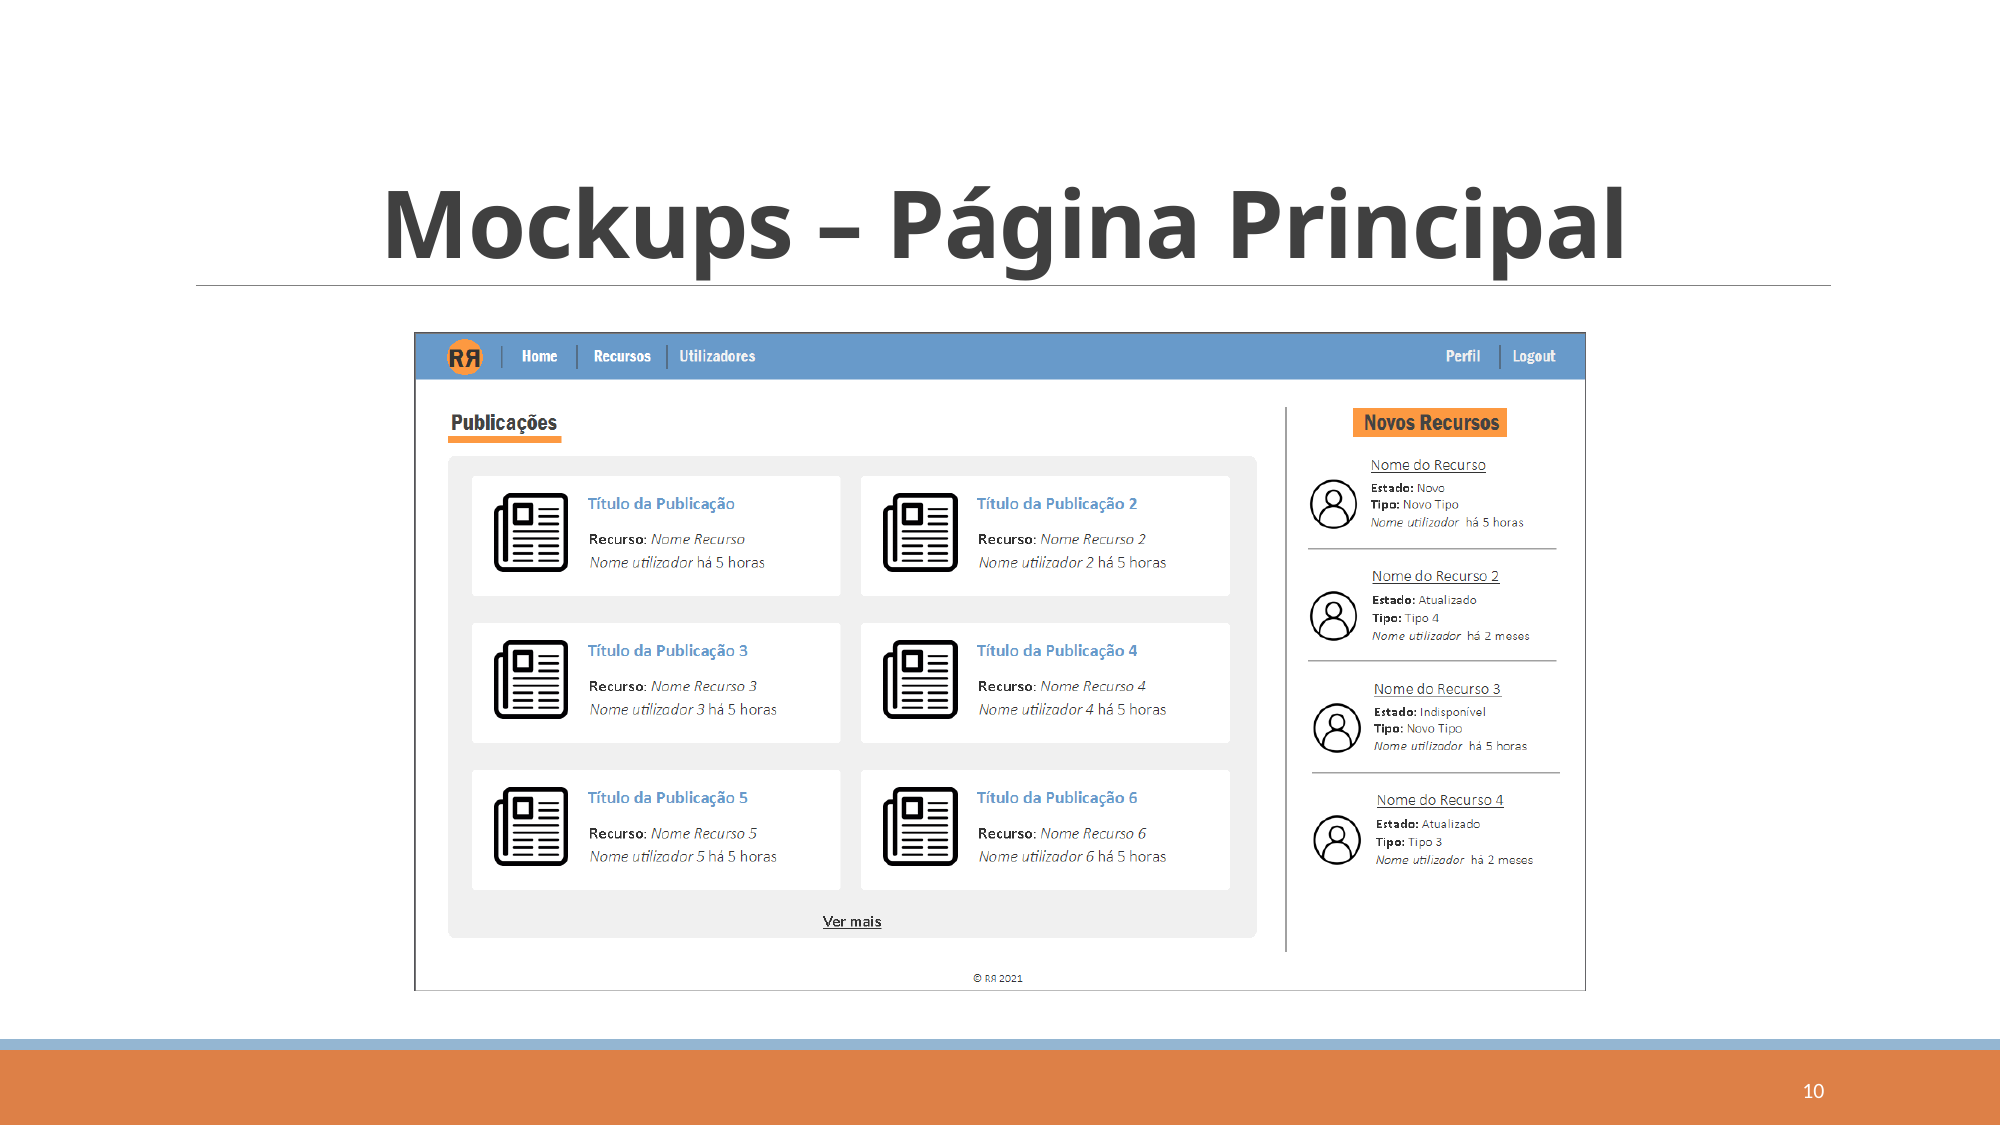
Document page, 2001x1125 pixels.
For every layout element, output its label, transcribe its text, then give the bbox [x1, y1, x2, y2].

title Mockups – Página Principal [180, 47, 1830, 285]
picture [414, 331, 1586, 992]
slide_number 10 [1624, 1059, 1840, 1120]
